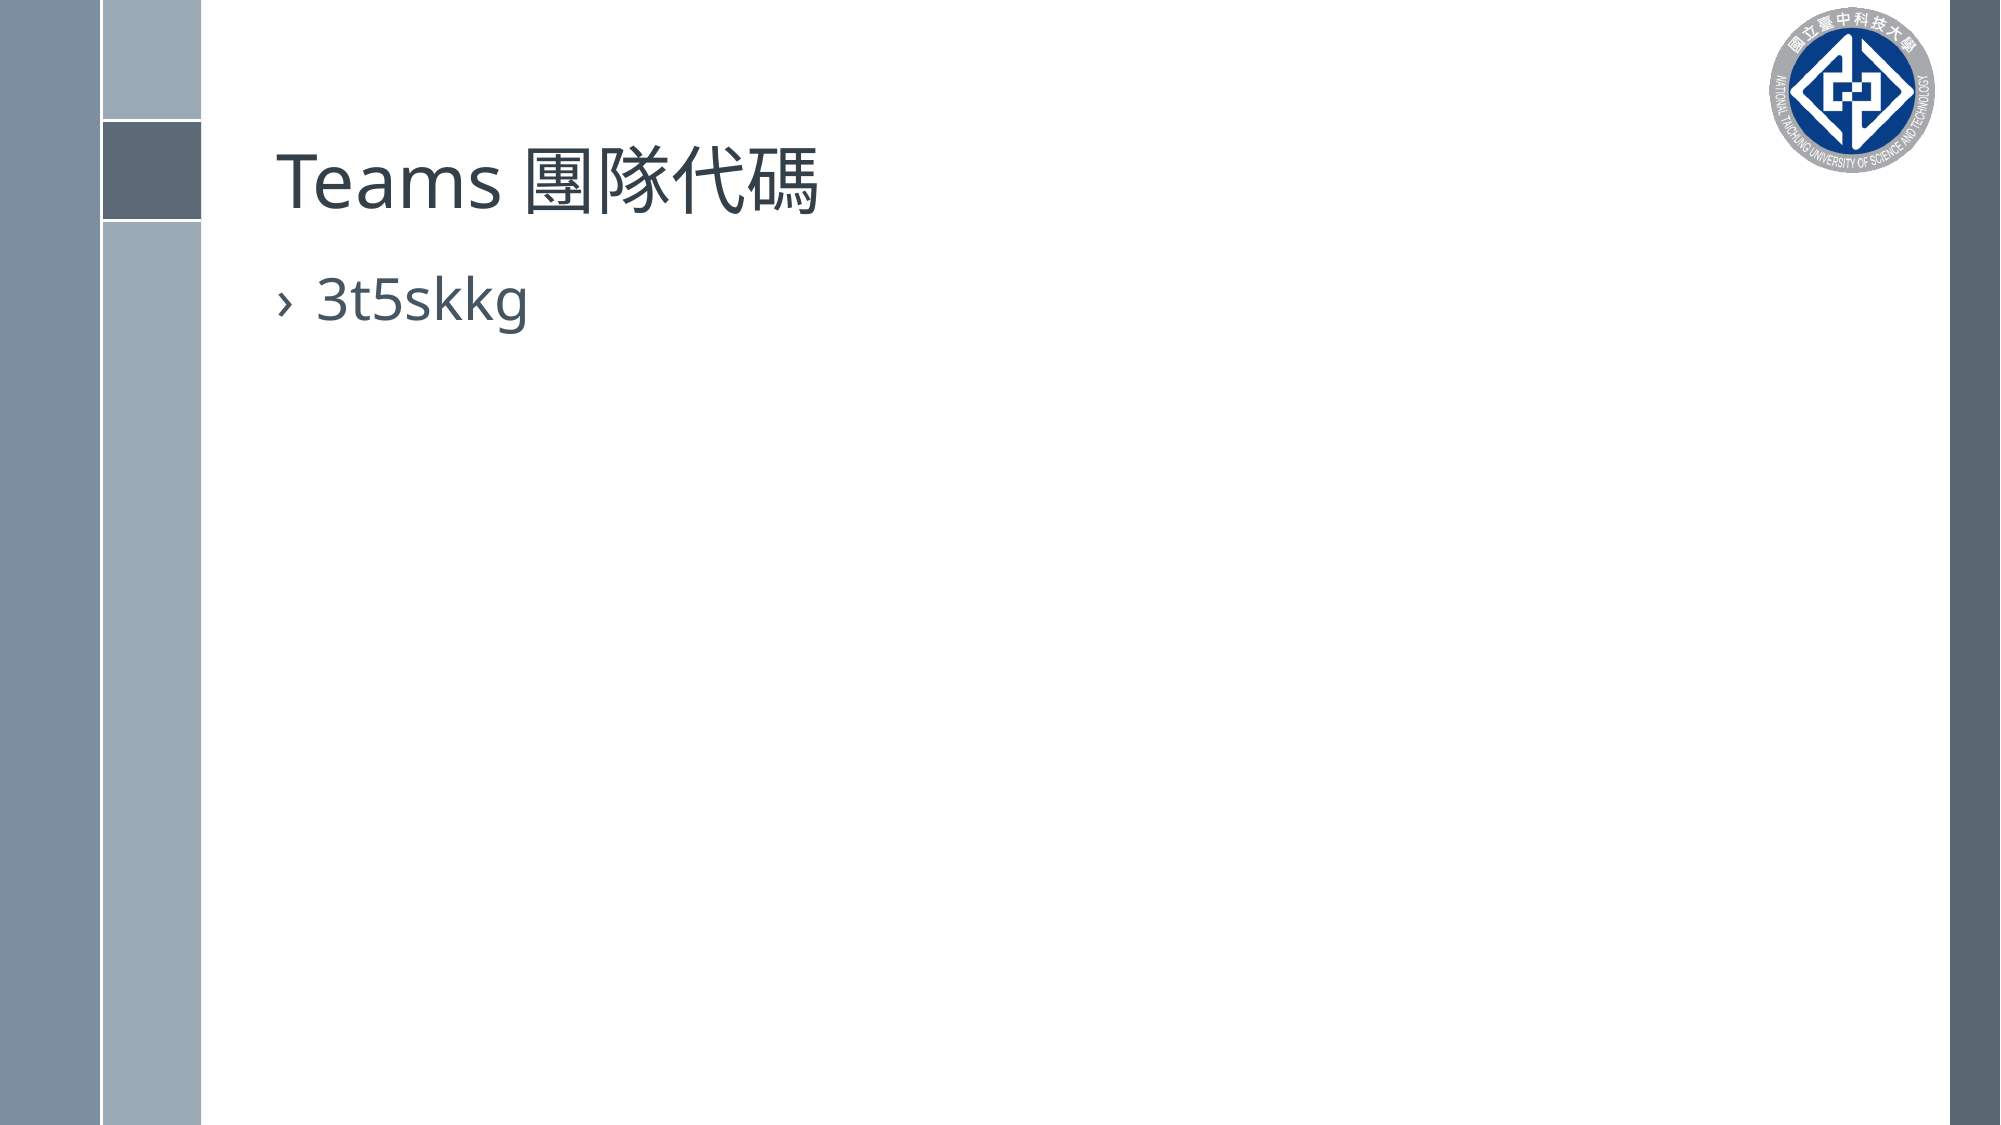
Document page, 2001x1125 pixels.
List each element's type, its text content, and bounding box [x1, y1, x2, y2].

picture [1769, 7, 1935, 173]
title Teams團隊代碼 [261, 29, 1867, 233]
list 3t5skkg [261, 262, 1867, 1013]
